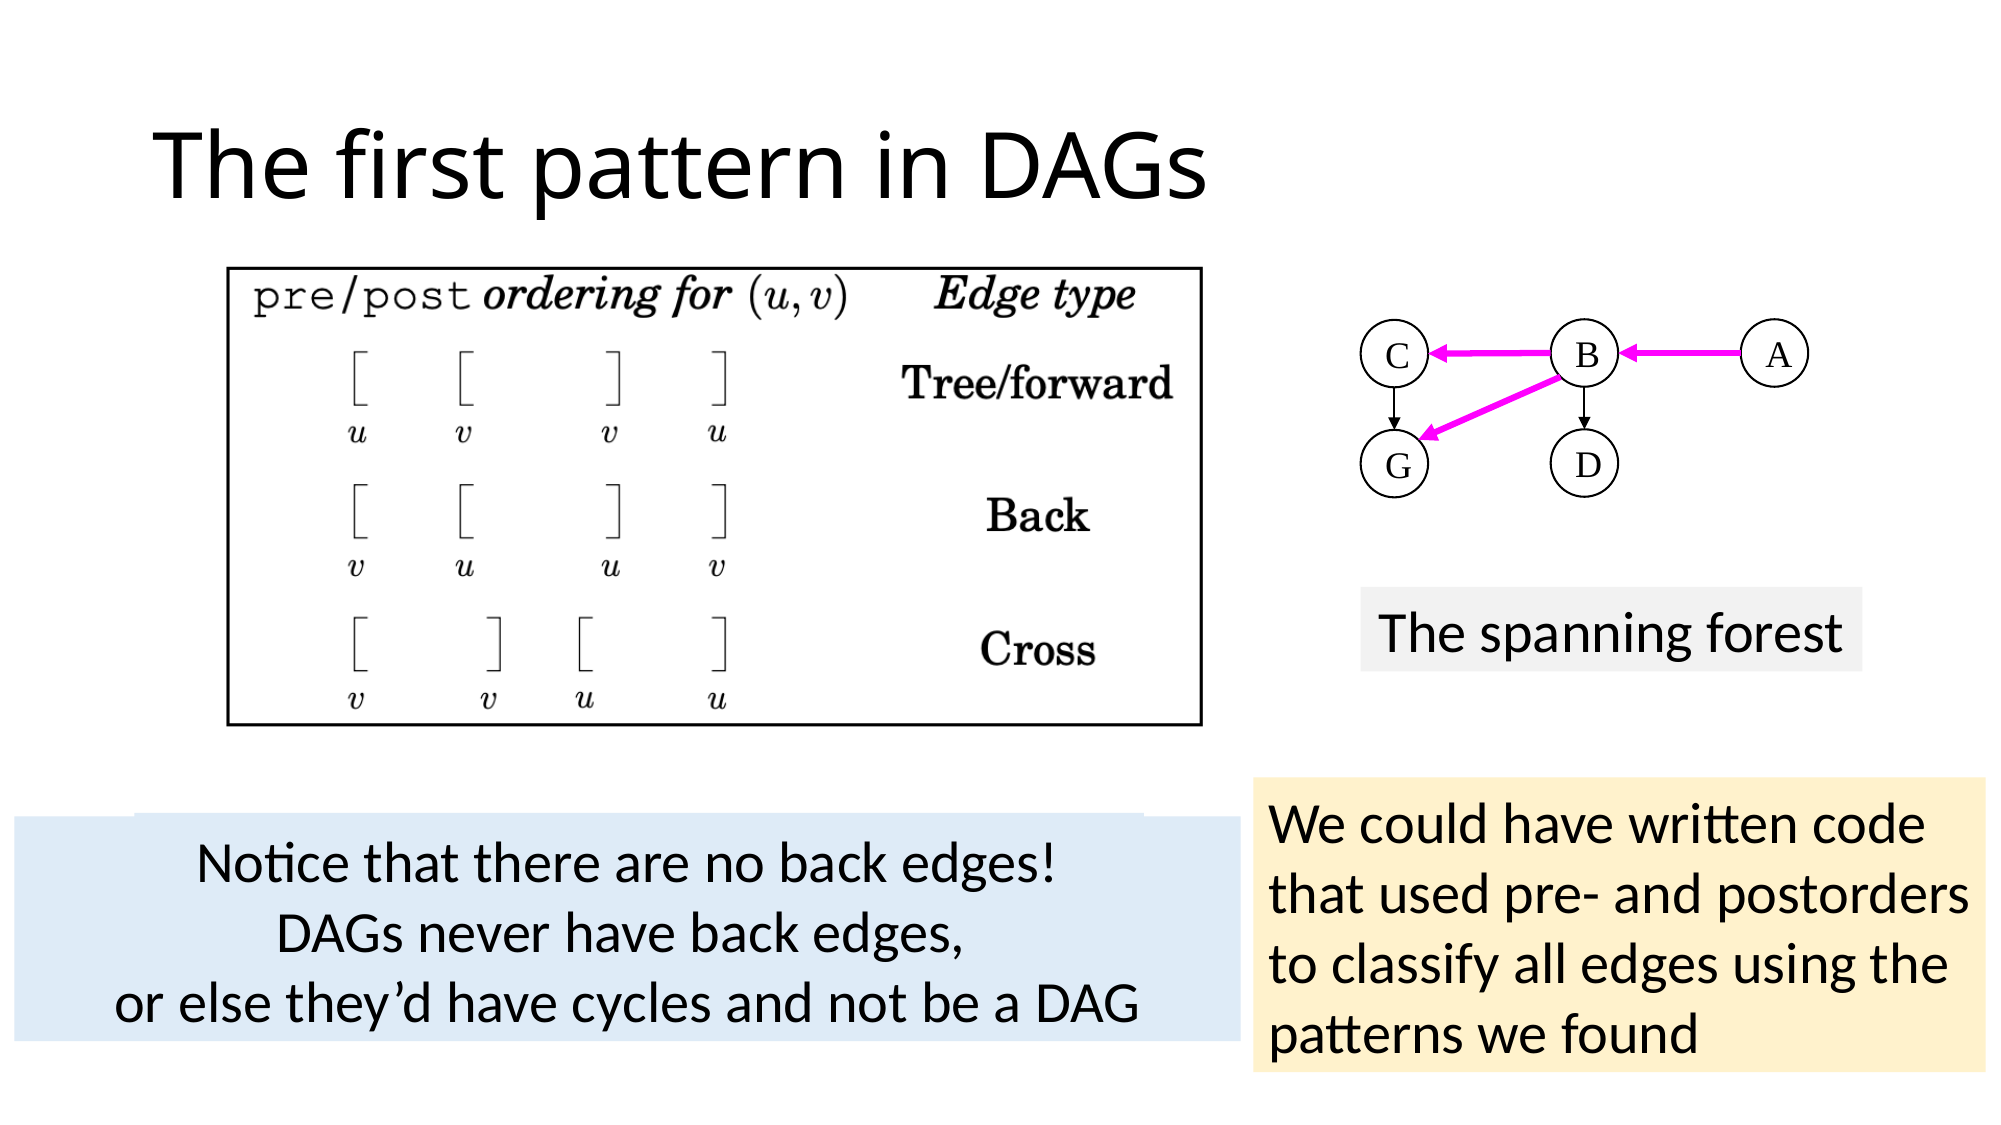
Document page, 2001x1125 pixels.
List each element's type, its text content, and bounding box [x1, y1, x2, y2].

text_box The spanning forest [1360, 586, 1863, 672]
text_box C [1359, 318, 1430, 389]
title The first pattern in DAGs [137, 59, 1863, 278]
text_box G [1359, 428, 1430, 499]
text_box Notice that there are no back edges! DAGs never have back edges, or else they’d have cycles and not be a DAG [14, 816, 1241, 1042]
text_box Notice that there are no back edges! DAGs never have back edges, or else they’d have cycles and not be a DAG [134, 812, 1144, 816]
text_box B [1549, 318, 1620, 388]
picture [215, 248, 1231, 764]
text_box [1418, 376, 1561, 440]
text_box A [1739, 318, 1810, 388]
text_box D [1549, 428, 1620, 498]
text_box We could have written code that used pre- and postorders to classify all edges using the patterns we found [1253, 777, 1986, 1073]
